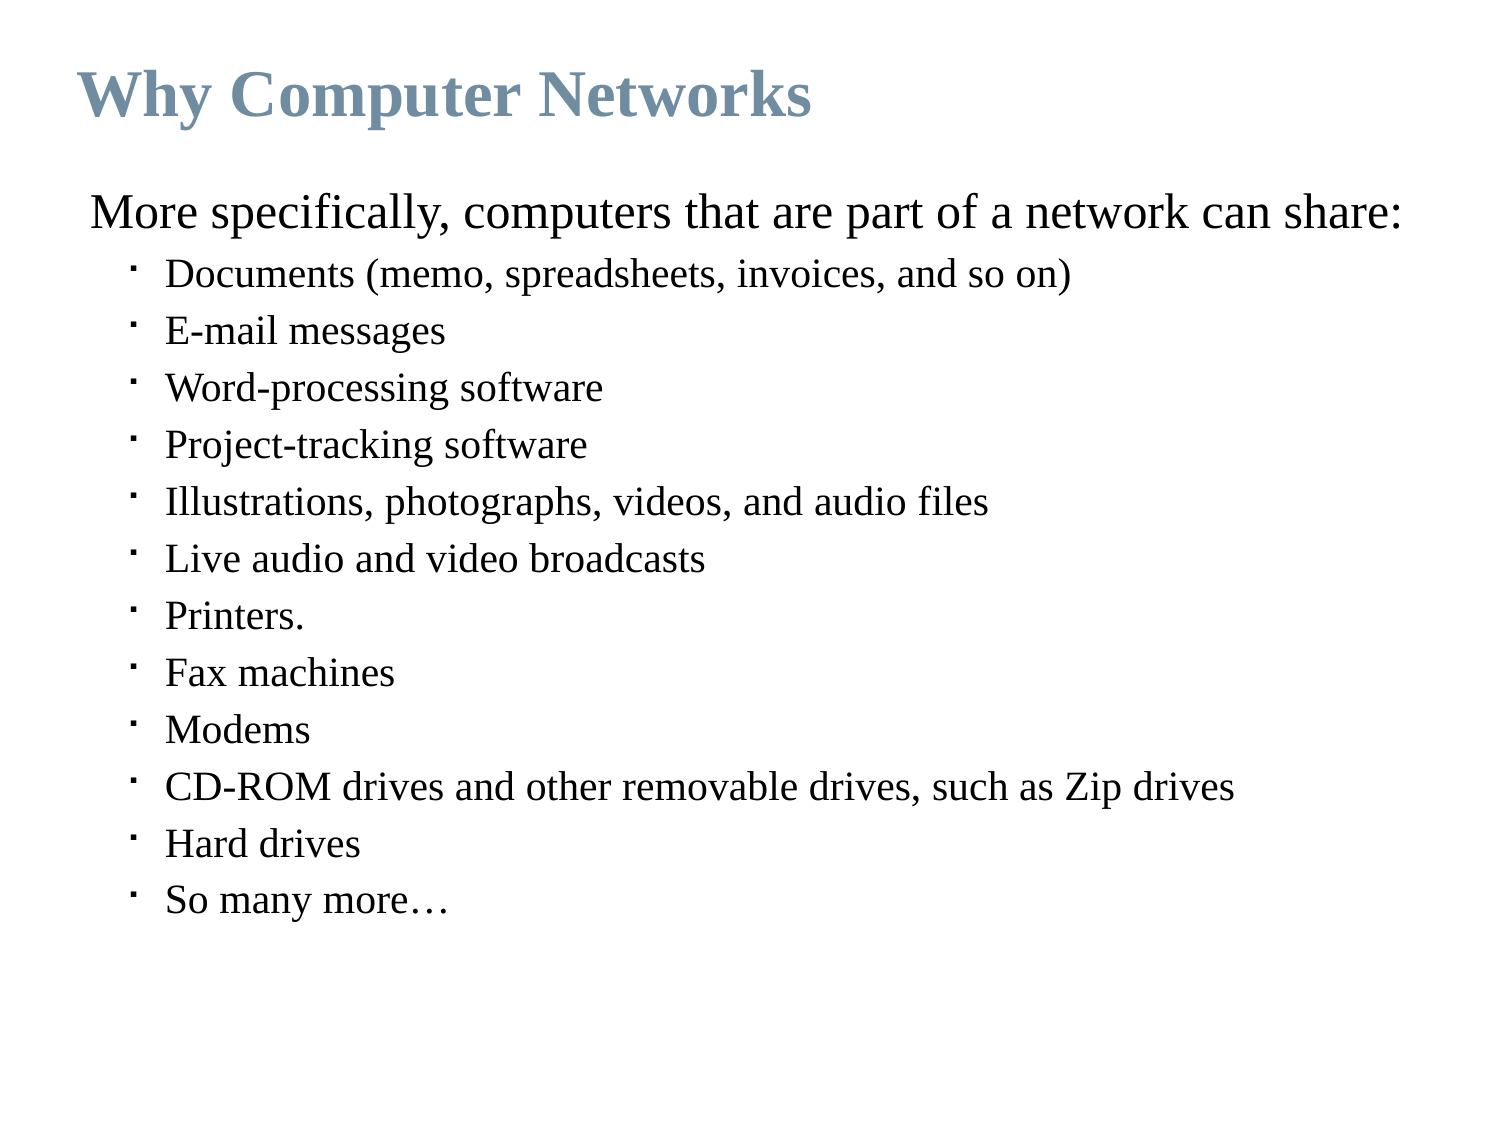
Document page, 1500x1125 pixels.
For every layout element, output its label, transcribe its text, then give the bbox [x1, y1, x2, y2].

text_box Why Computer Networks [62, 24, 1399, 138]
text_box More specifically, computers that are part of a network can share: Documents (memo, spreadsheets, invoices, and so on) E-mail messages Word-processing software Project-tracking software Illustrations, photographs, videos, and audio files Live audio and video broadcasts Printers. Fax machines Modems CD-ROM drives and other removable drives, such as Zip drives Hard drives So many more… [75, 162, 1425, 1075]
